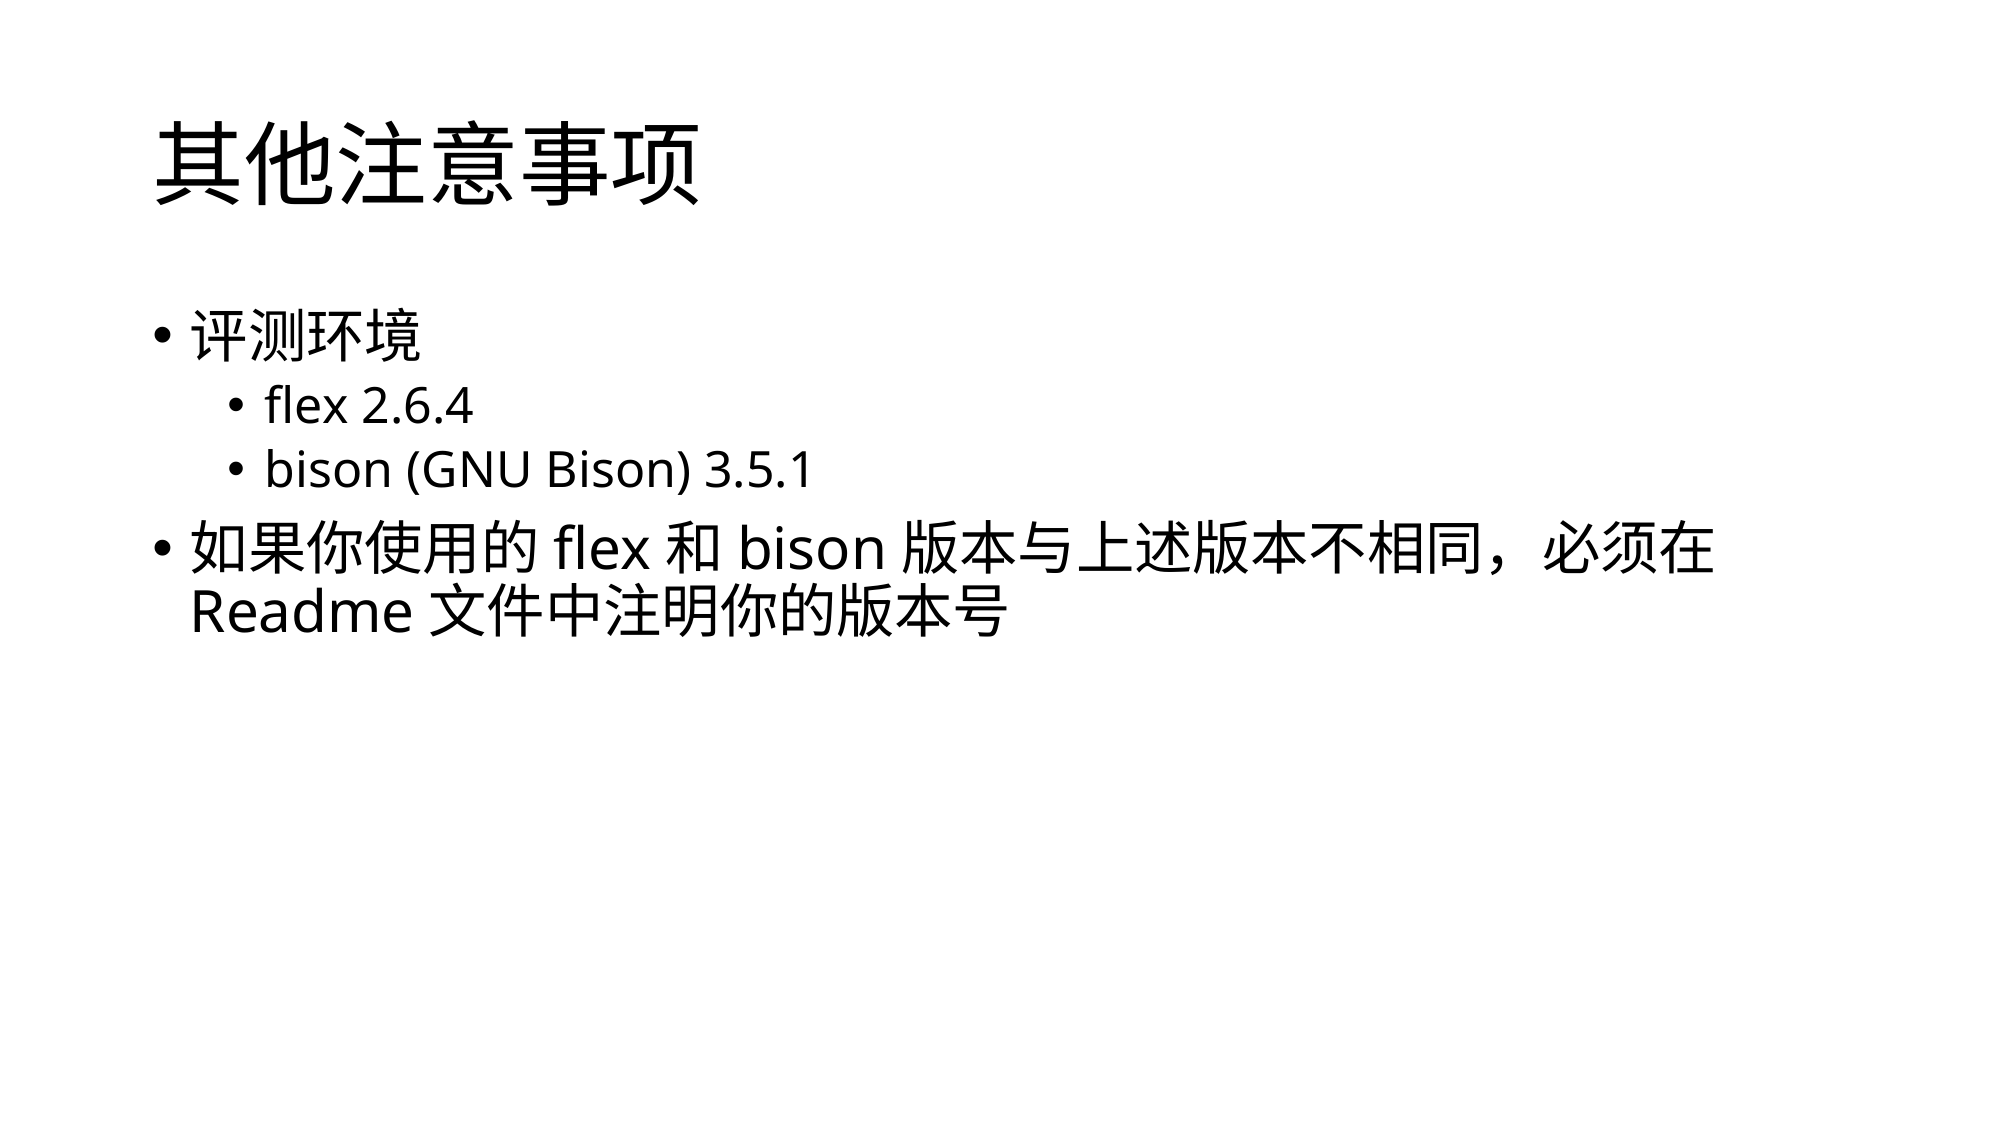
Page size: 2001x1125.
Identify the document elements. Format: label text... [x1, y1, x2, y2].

list 评测环境 flex 2.6.4 bison (GNU Bison) 3.5.1 如果你使用的flex和bison版本与上述版本不相同，必须在Readme文件中注明你的版本号 [137, 299, 1863, 1014]
title 其他注意事项 [137, 59, 1863, 278]
